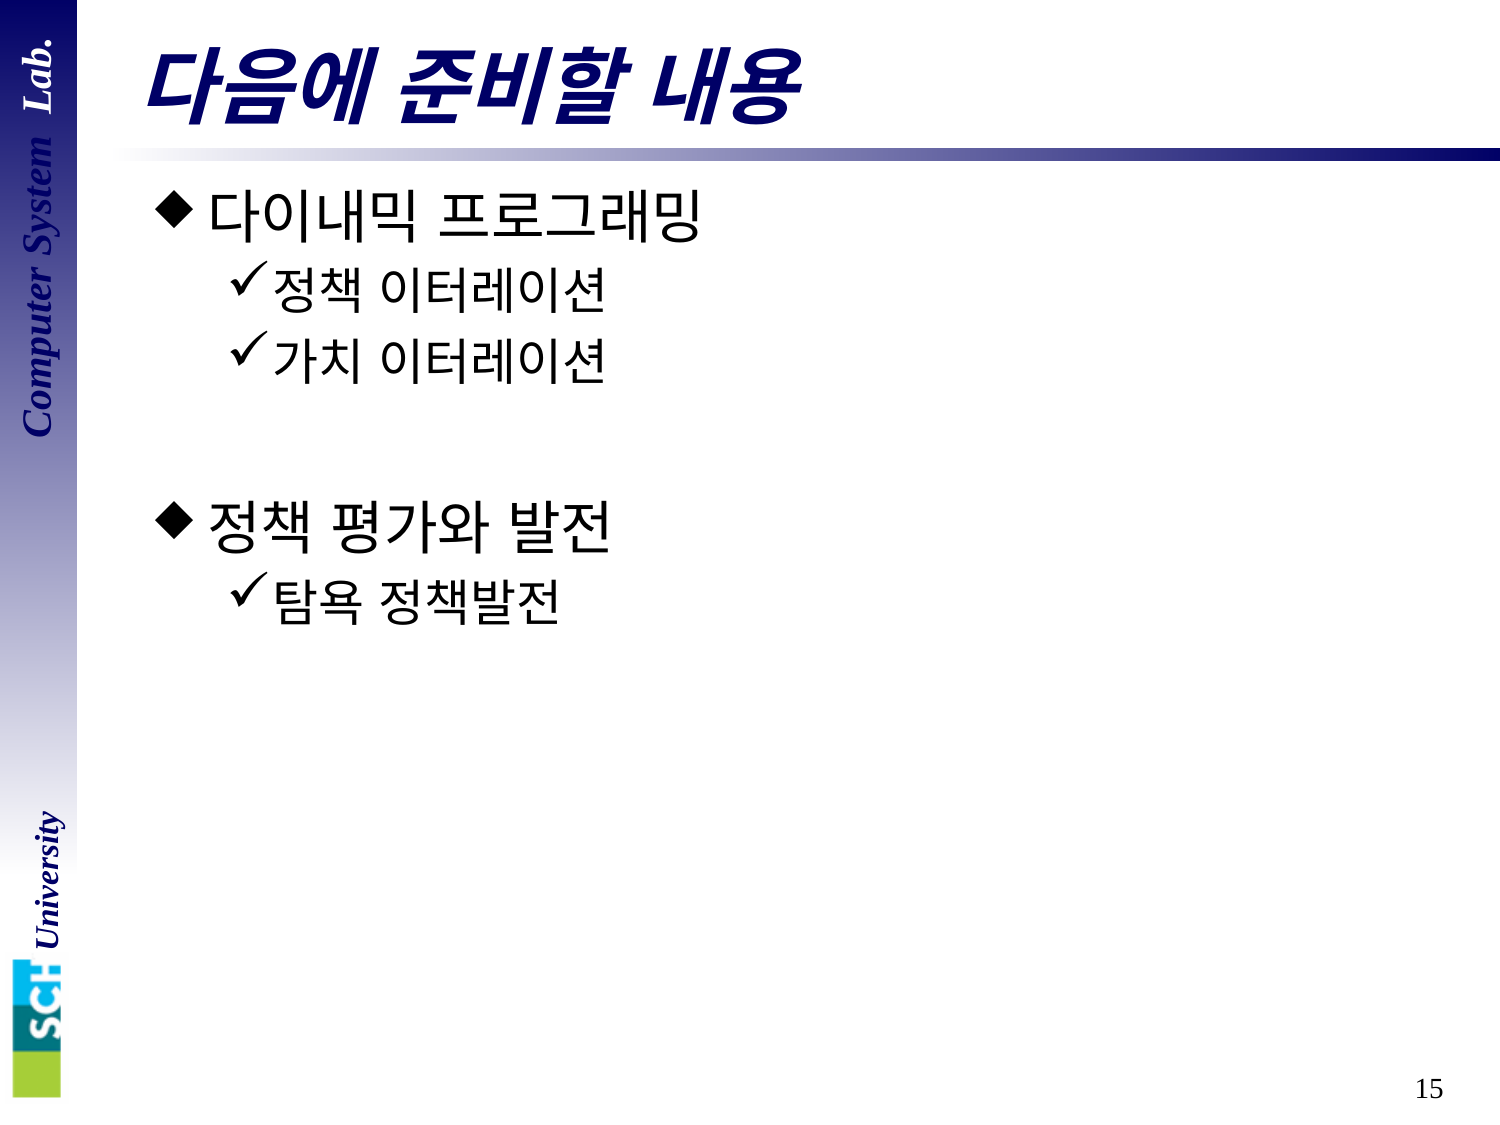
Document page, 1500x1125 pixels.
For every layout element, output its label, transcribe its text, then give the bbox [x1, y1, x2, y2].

list 다이내믹 프로그래밍 정책 이터레이션 가치 이터레이션 정책 평가와 발전 탐욕 정책발전 [135, 172, 1448, 1038]
title 다음에 준비할 내용 [123, 25, 1460, 143]
picture [5, 952, 69, 1104]
